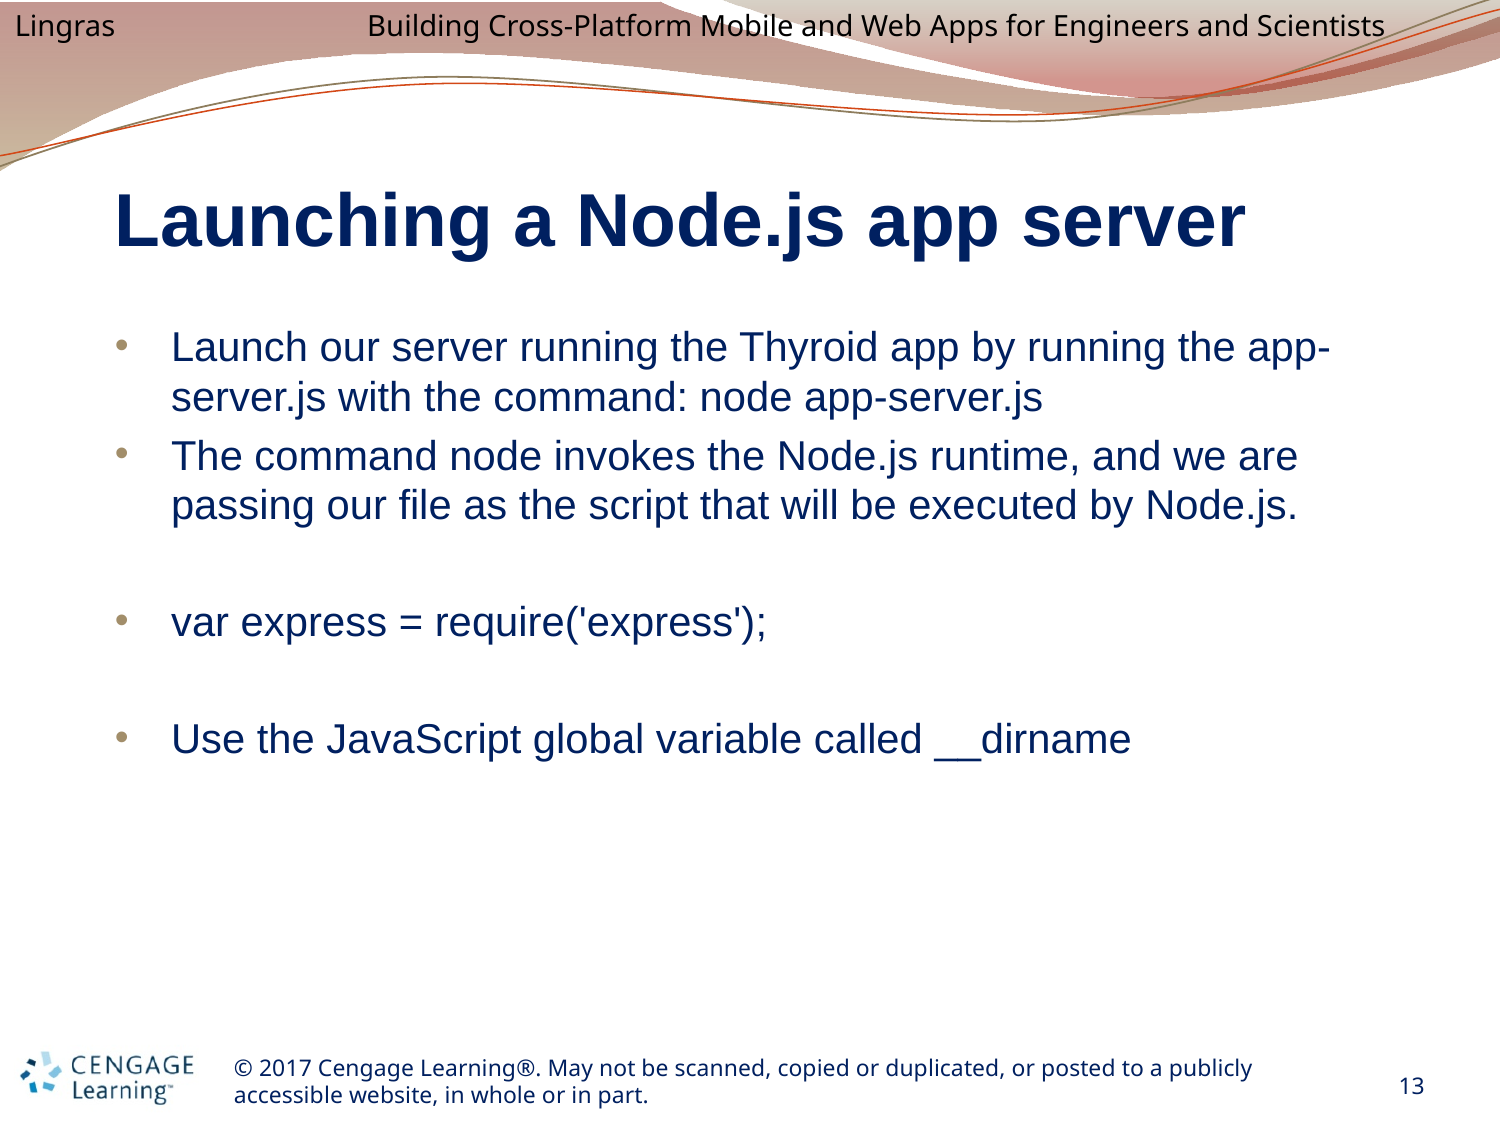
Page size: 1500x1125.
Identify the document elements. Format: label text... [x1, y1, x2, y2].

picture [0, 1031, 213, 1125]
list Launch our server running the Thyroid app by running the app-server.js with the command: node app-server.js The command node invokes the Node.js runtime, and we are passing our file as the script that will be executed by Node.js. var express = require('express'); Use the JavaScript global variable called __dirname [99, 325, 1382, 1032]
footer © 2017 Cengage Learning®. May not be scanned, copied or duplicated, or posted to a publicly accessible website, in whole or in part. [233, 1048, 1359, 1109]
title Launching a Node.js app server [99, 164, 1382, 325]
slide_number 13 [1299, 1042, 1425, 1103]
